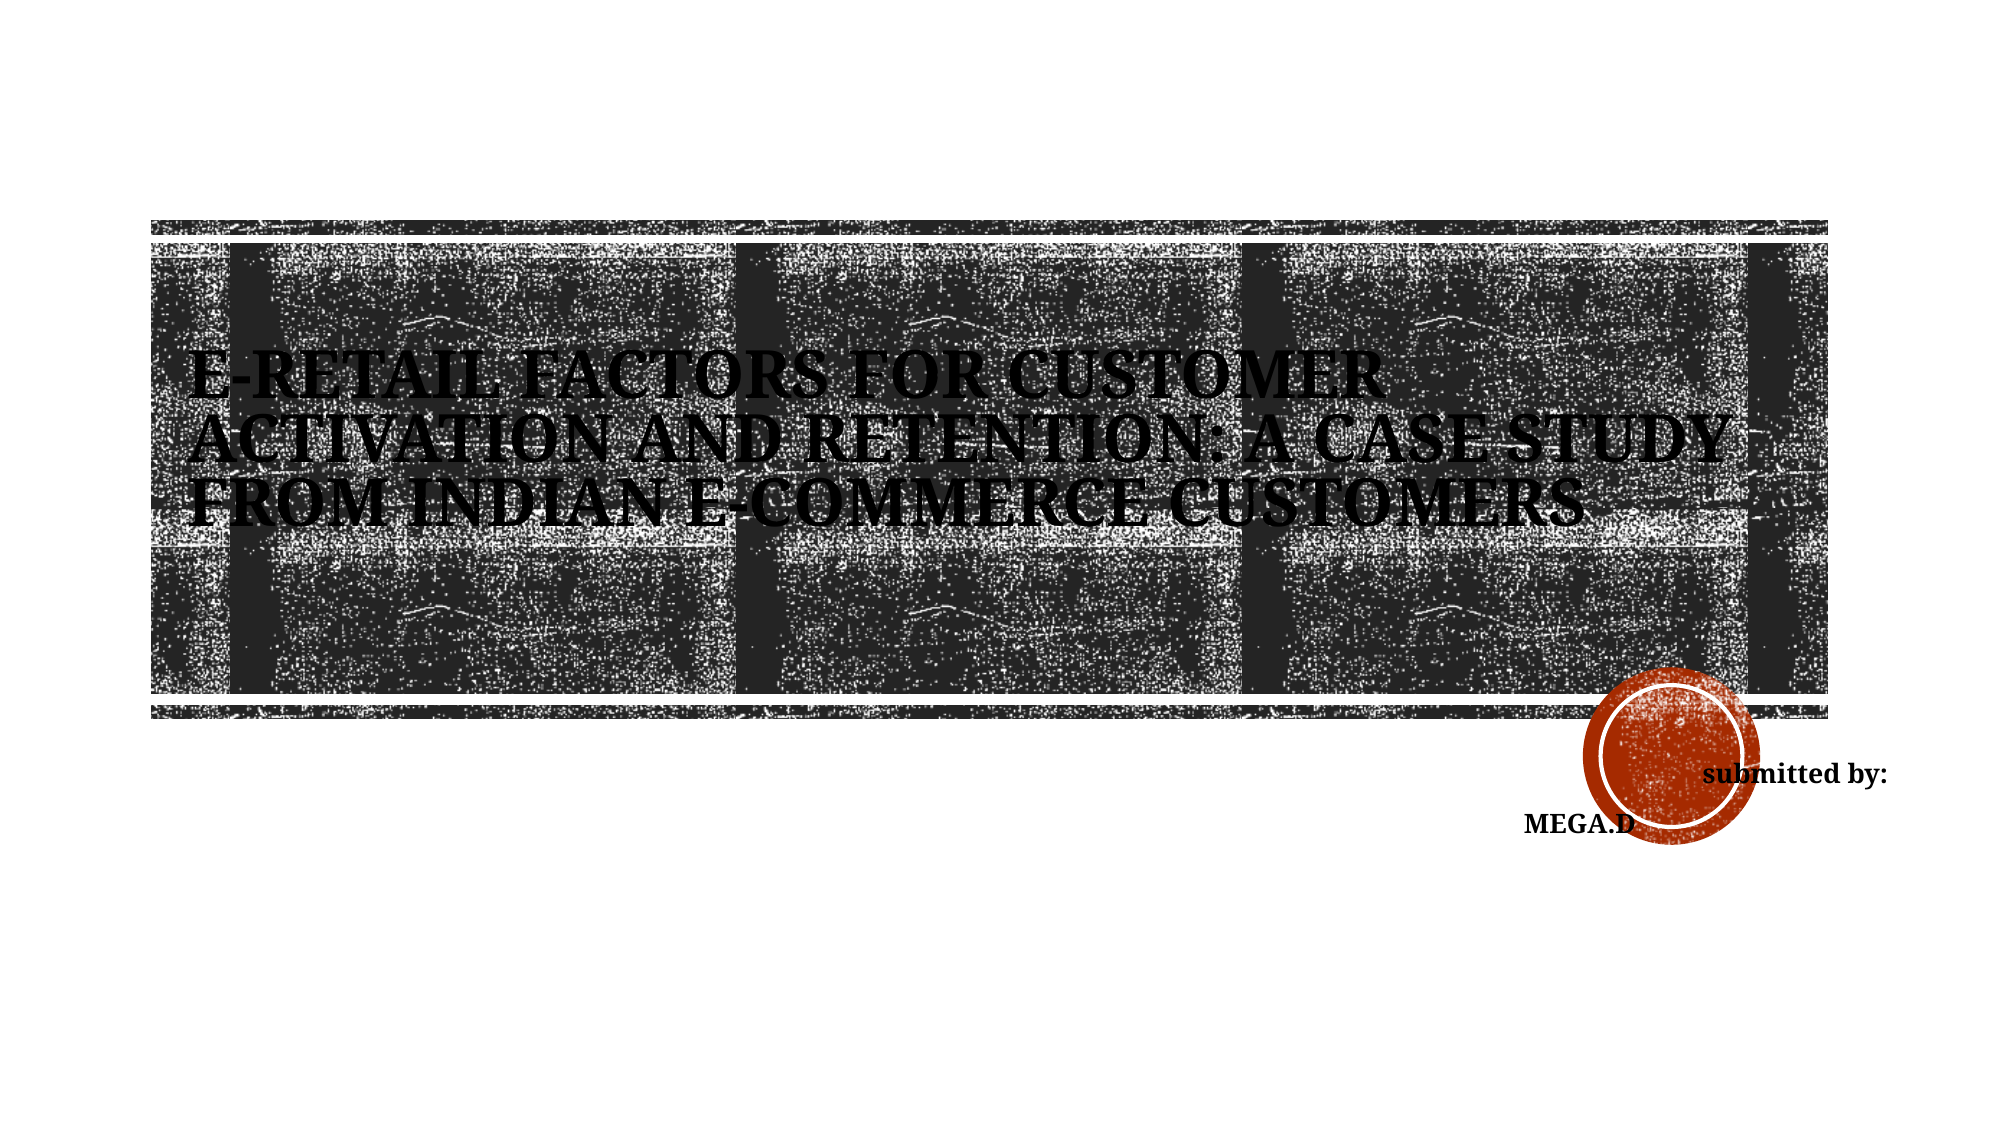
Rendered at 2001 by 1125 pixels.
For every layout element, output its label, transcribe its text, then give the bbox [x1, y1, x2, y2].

subtitle submitted by: MEGA.D [1466, 709, 1926, 1045]
title E-retail factors for customer activation and retention: A case study from Indian e-commerce customers [172, 234, 1808, 698]
